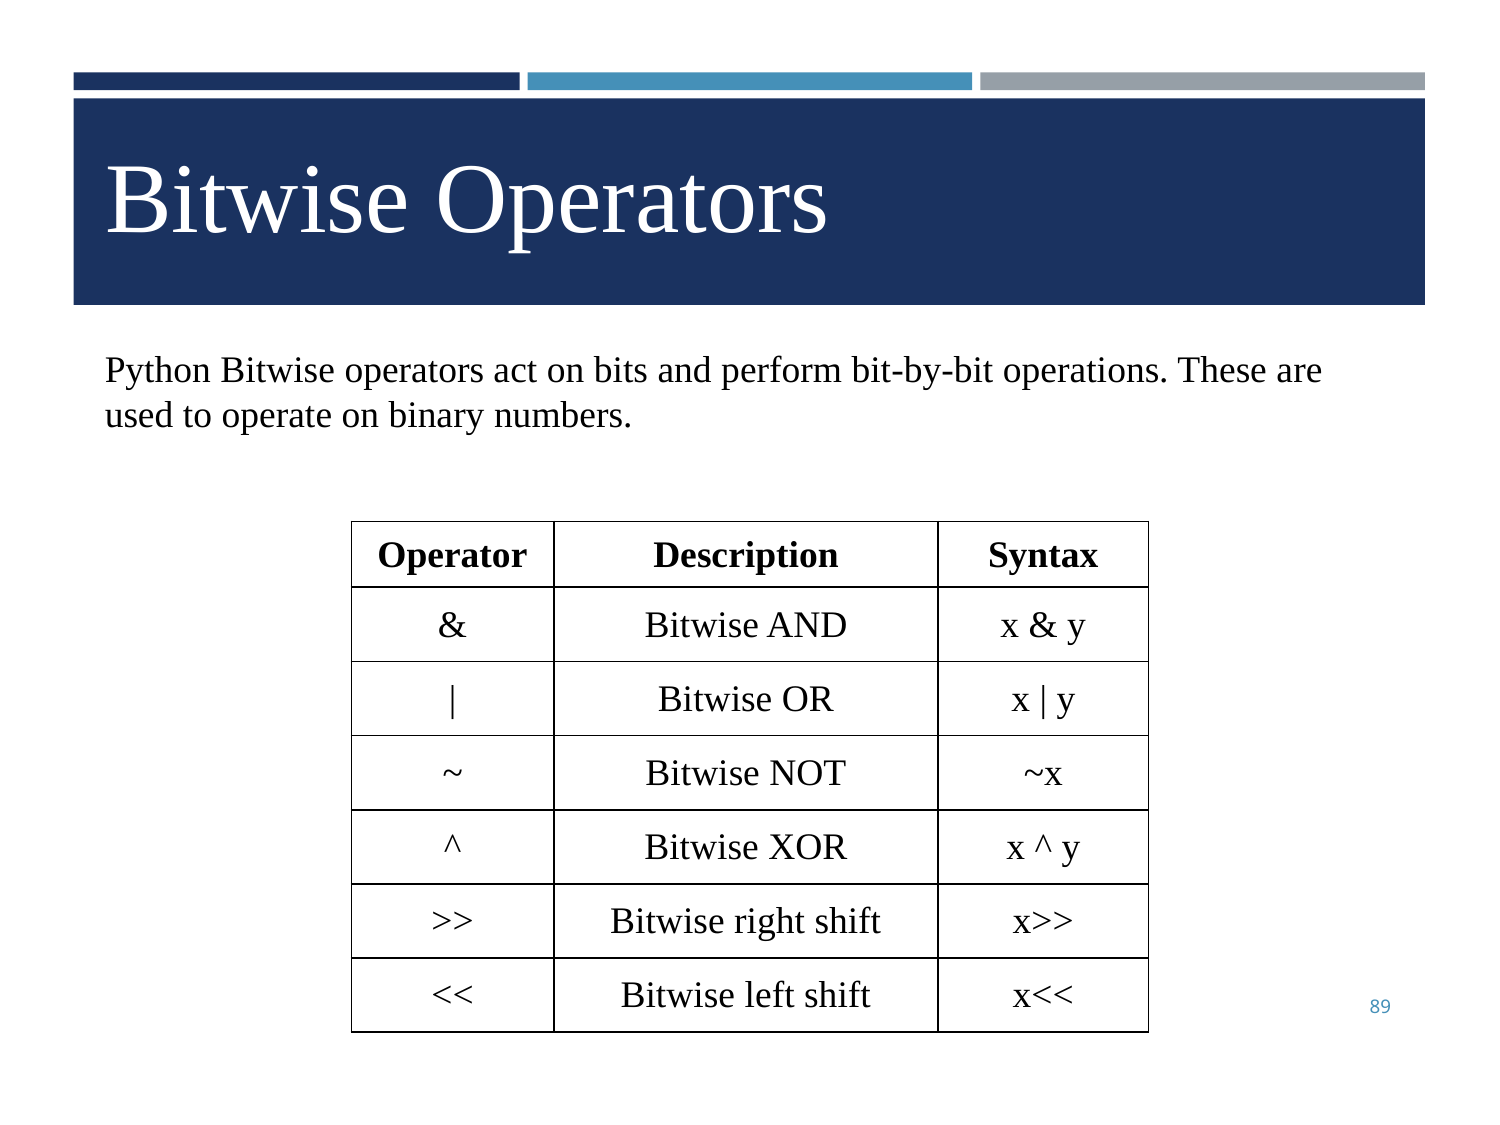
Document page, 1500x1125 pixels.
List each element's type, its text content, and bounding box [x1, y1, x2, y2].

table_cell ~x [939, 736, 1148, 809]
table_cell | [352, 662, 553, 735]
table_cell Bitwise left shift [555, 959, 937, 1031]
table_cell Bitwise NOT [555, 736, 937, 809]
table_header Operator [352, 522, 553, 586]
table_cell x<< [939, 959, 1148, 1031]
text_box Bitwise Operators [90, 124, 1368, 260]
table_cell ^ [352, 811, 553, 883]
table_cell x | y [939, 662, 1148, 735]
table_header Syntax [939, 522, 1148, 586]
text_box Python Bitwise operators act on bits and perform bit-by-bit operations. These are used to operate on binary numbers. [90, 337, 1385, 443]
table_cell x & y [939, 588, 1148, 661]
table_cell Bitwise OR [555, 662, 937, 735]
table_cell >> [352, 885, 553, 957]
list [69, 458, 1425, 1037]
table_cell << [352, 959, 553, 1031]
slide_number 89 [1279, 977, 1406, 1037]
table_cell x>> [939, 885, 1148, 957]
table_cell Bitwise right shift [555, 885, 937, 957]
table_cell Bitwise AND [555, 588, 937, 661]
table_cell & [352, 588, 553, 661]
table_header Description [555, 522, 937, 586]
table_cell ~ [352, 736, 553, 809]
table_cell Bitwise XOR [555, 811, 937, 883]
table_cell x ^ y [939, 811, 1148, 883]
